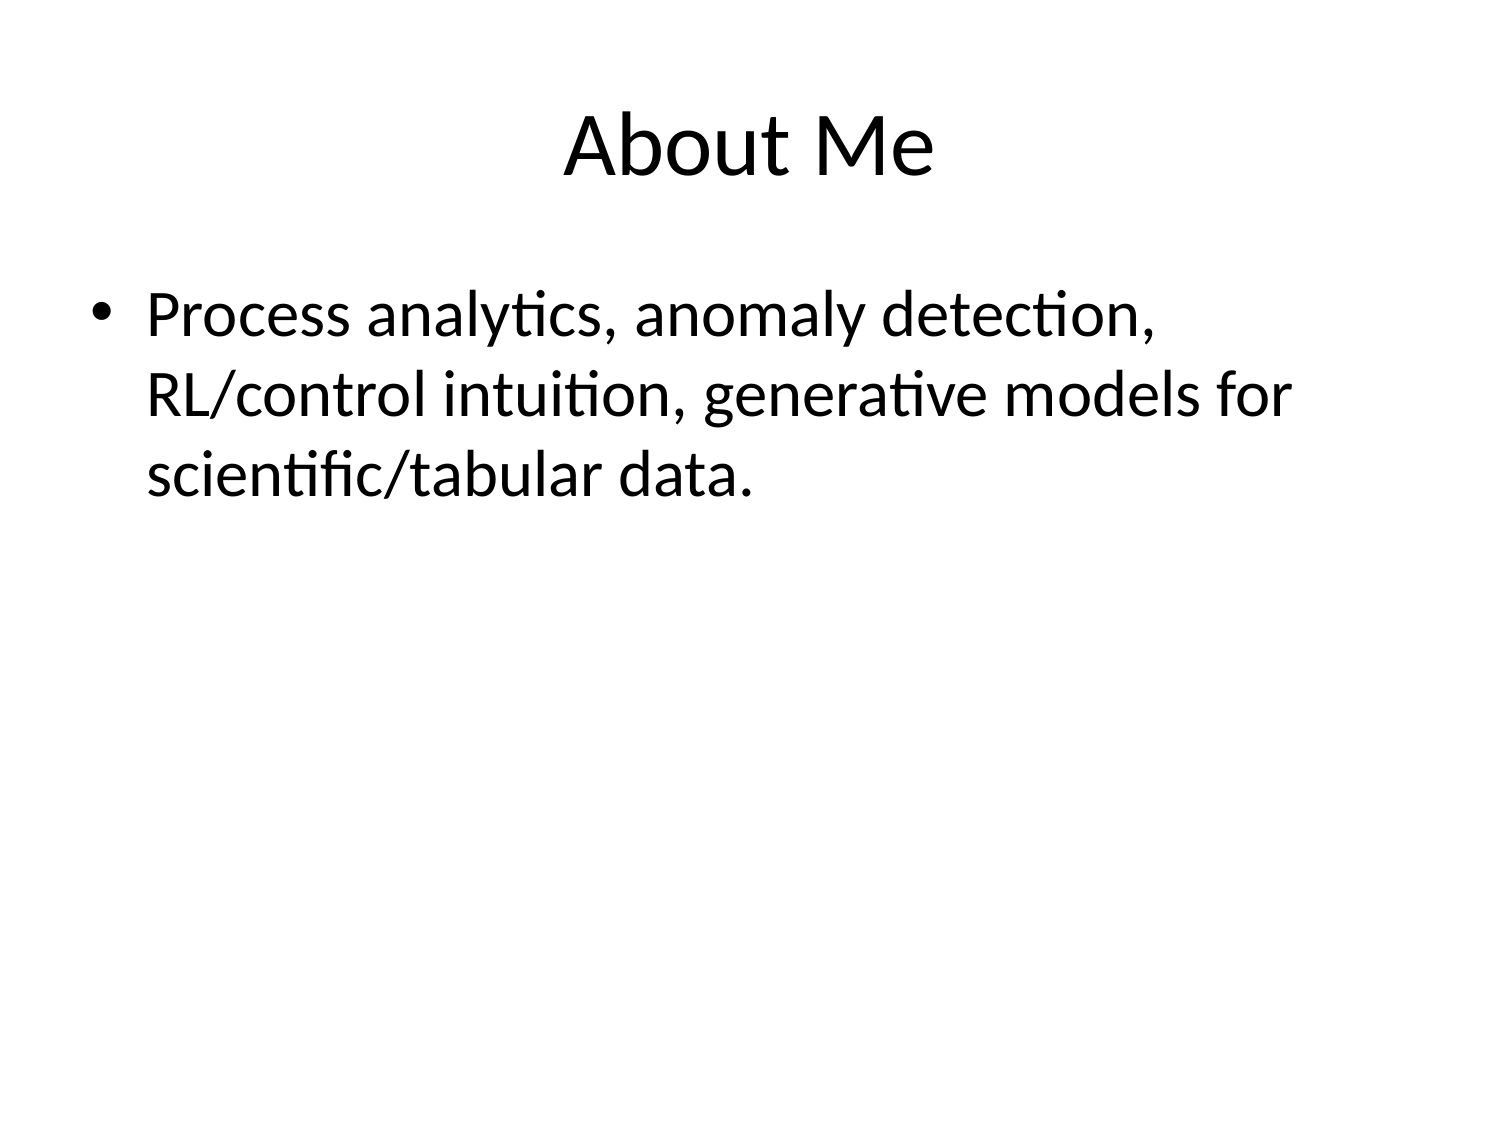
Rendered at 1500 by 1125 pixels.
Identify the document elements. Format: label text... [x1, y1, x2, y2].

list Process analytics, anomaly detection, RL/control intuition, generative models for scientific/tabular data. [75, 262, 1425, 1005]
title About Me [75, 45, 1425, 233]
